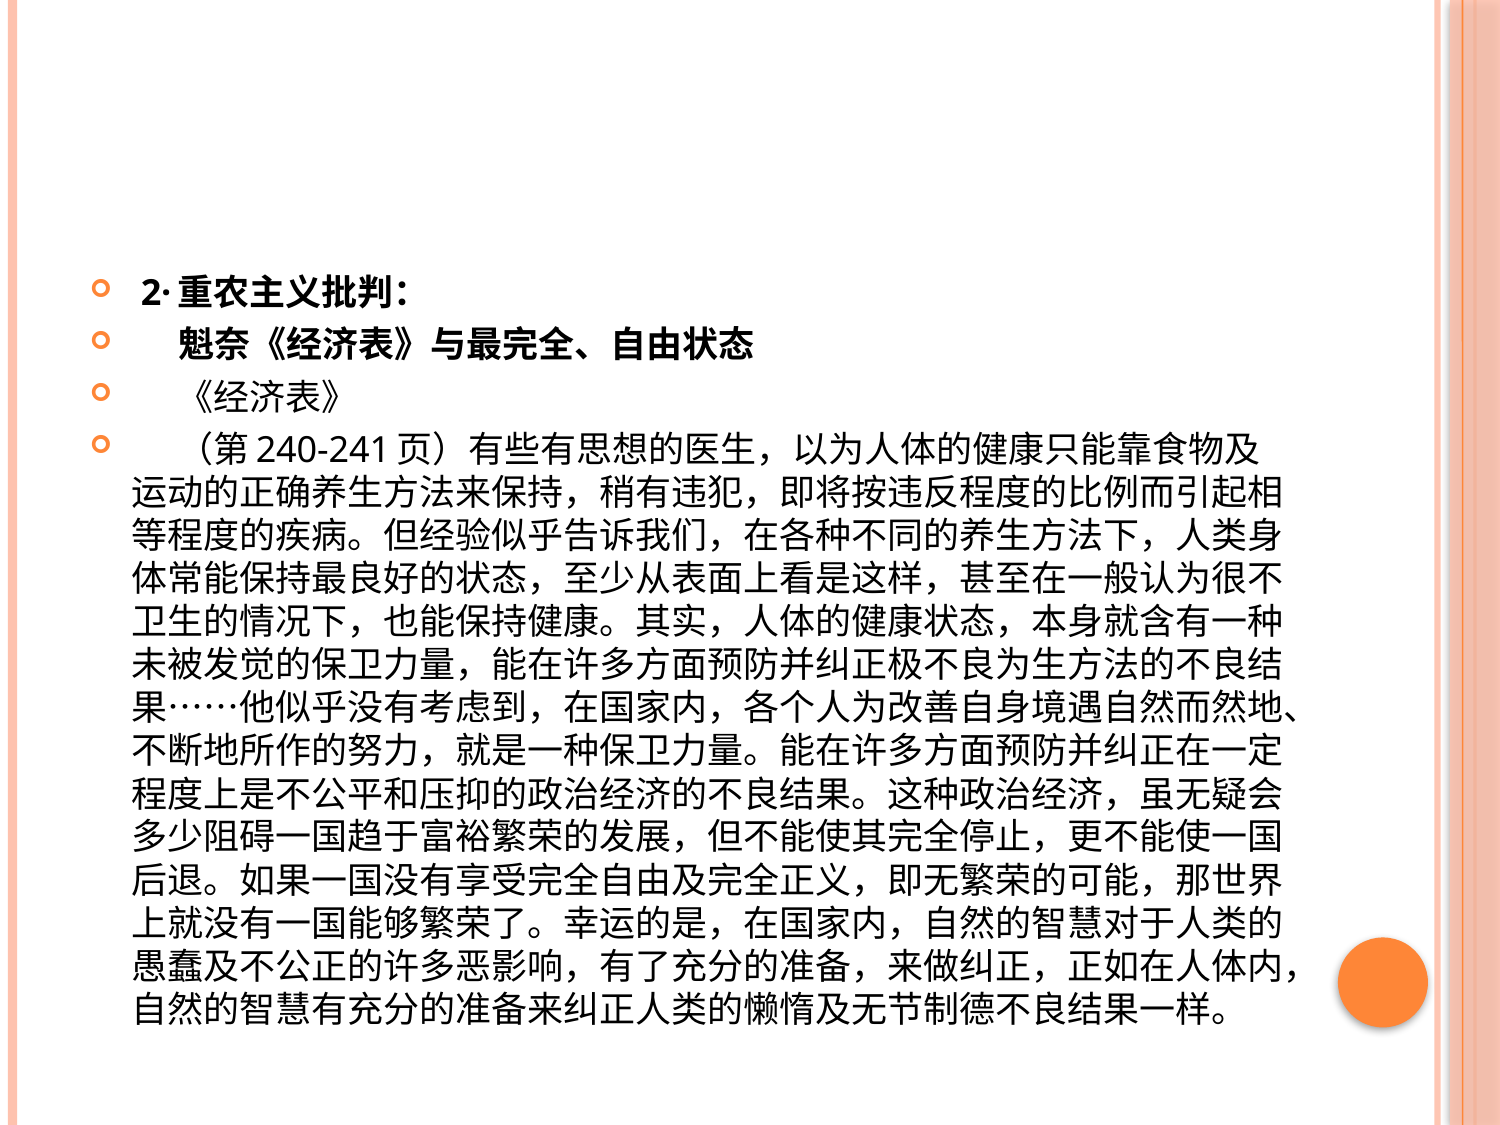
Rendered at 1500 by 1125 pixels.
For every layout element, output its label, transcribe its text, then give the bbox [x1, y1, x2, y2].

list 2·重农主义批判： 魁奈《经济表》与最完全、自由状态 《经济表》 （第240-241页）有些有思想的医生，以为人体的健康只能靠食物及运动的正确养生方法来保持，稍有违犯，即将按违反程度的比例而引起相等程度的疾病。但经验似乎告诉我们，在各种不同的养生方法下，人类身体常能保持最良好的状态，至少从表面上看是这样，甚至在一般认为很不卫生的情况下，也能保持健康。其实，人体的健康状态，本身就含有一种未被发觉的保卫力量，能在许多方面预防并纠正极不良为生方法的不良结果……他似乎没有考虑到，在国家内，各个人为改善自身境遇自然而然地、不断地所作的努力，就是一种保卫力量。能在许多方面预防并纠正在一定程度上是不公平和压抑的政治经济的不良结果。这种政治经济，虽无疑会多少阻碍一国趋于富裕繁荣的发展，但不能使其完全停止，更不能使一国后退。如果一国没有享受完全自由及完全正义，即无繁荣的可能，那世界上就没有一国能够繁荣了。幸运的是，在国家内，自然的智慧对于人类的愚蠢及不公正的许多恶影响，有了充分的准备，来做纠正，正如在人体内，自然的智慧有充分的准备来纠正人类的懒惰及无节制德不良结果一样。 [75, 262, 1300, 1062]
